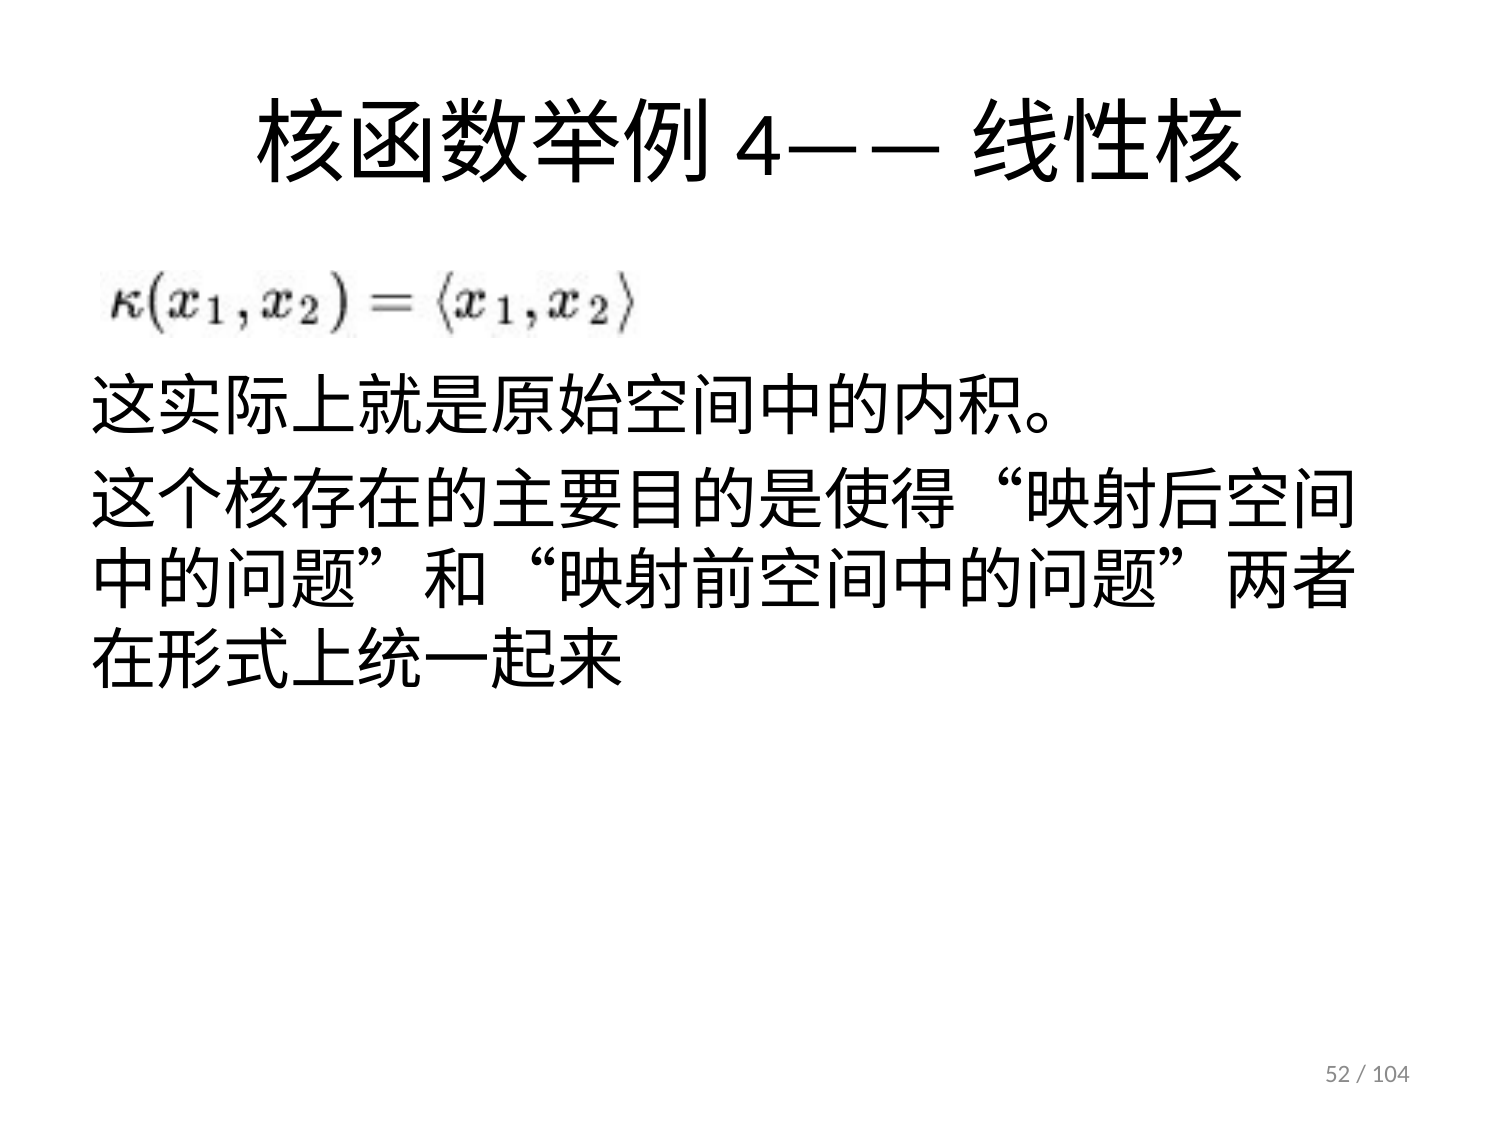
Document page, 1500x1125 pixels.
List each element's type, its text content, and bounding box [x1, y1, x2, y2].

slide_number 52 [1074, 1042, 1425, 1103]
list 这实际上就是原始空间中的内积。 这个核存在的主要目的是使得“映射后空间中的问题”和“映射前空间中的问题”两者在形式上统一起来 [75, 262, 1425, 1005]
title 核函数举例4——线性核 [75, 45, 1425, 233]
picture [100, 270, 644, 339]
